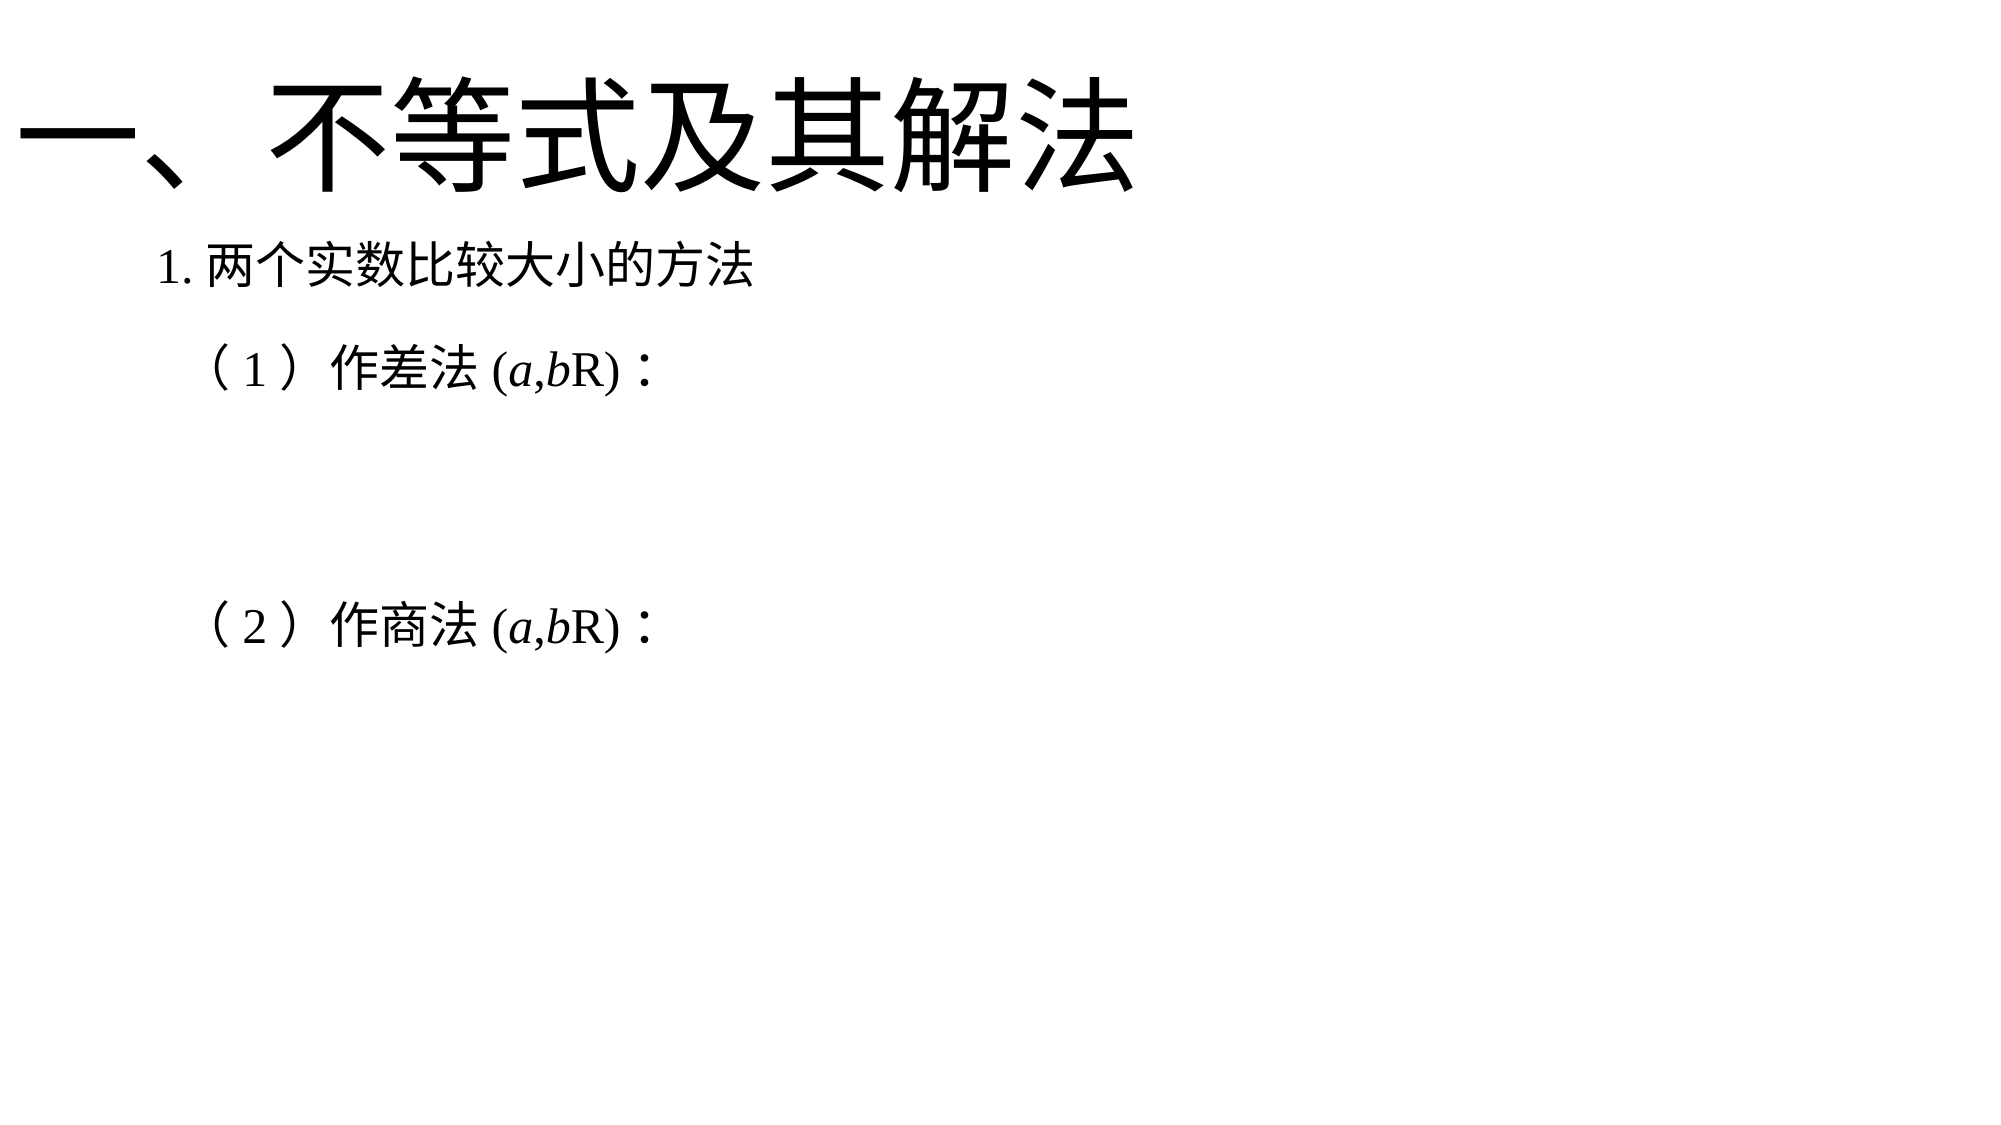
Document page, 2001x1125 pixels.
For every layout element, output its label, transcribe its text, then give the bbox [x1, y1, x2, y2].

text_box 一、不等式及其解法 [0, 0, 1527, 218]
subtitle 1.两个实数比较大小的方法 [141, 233, 1825, 327]
